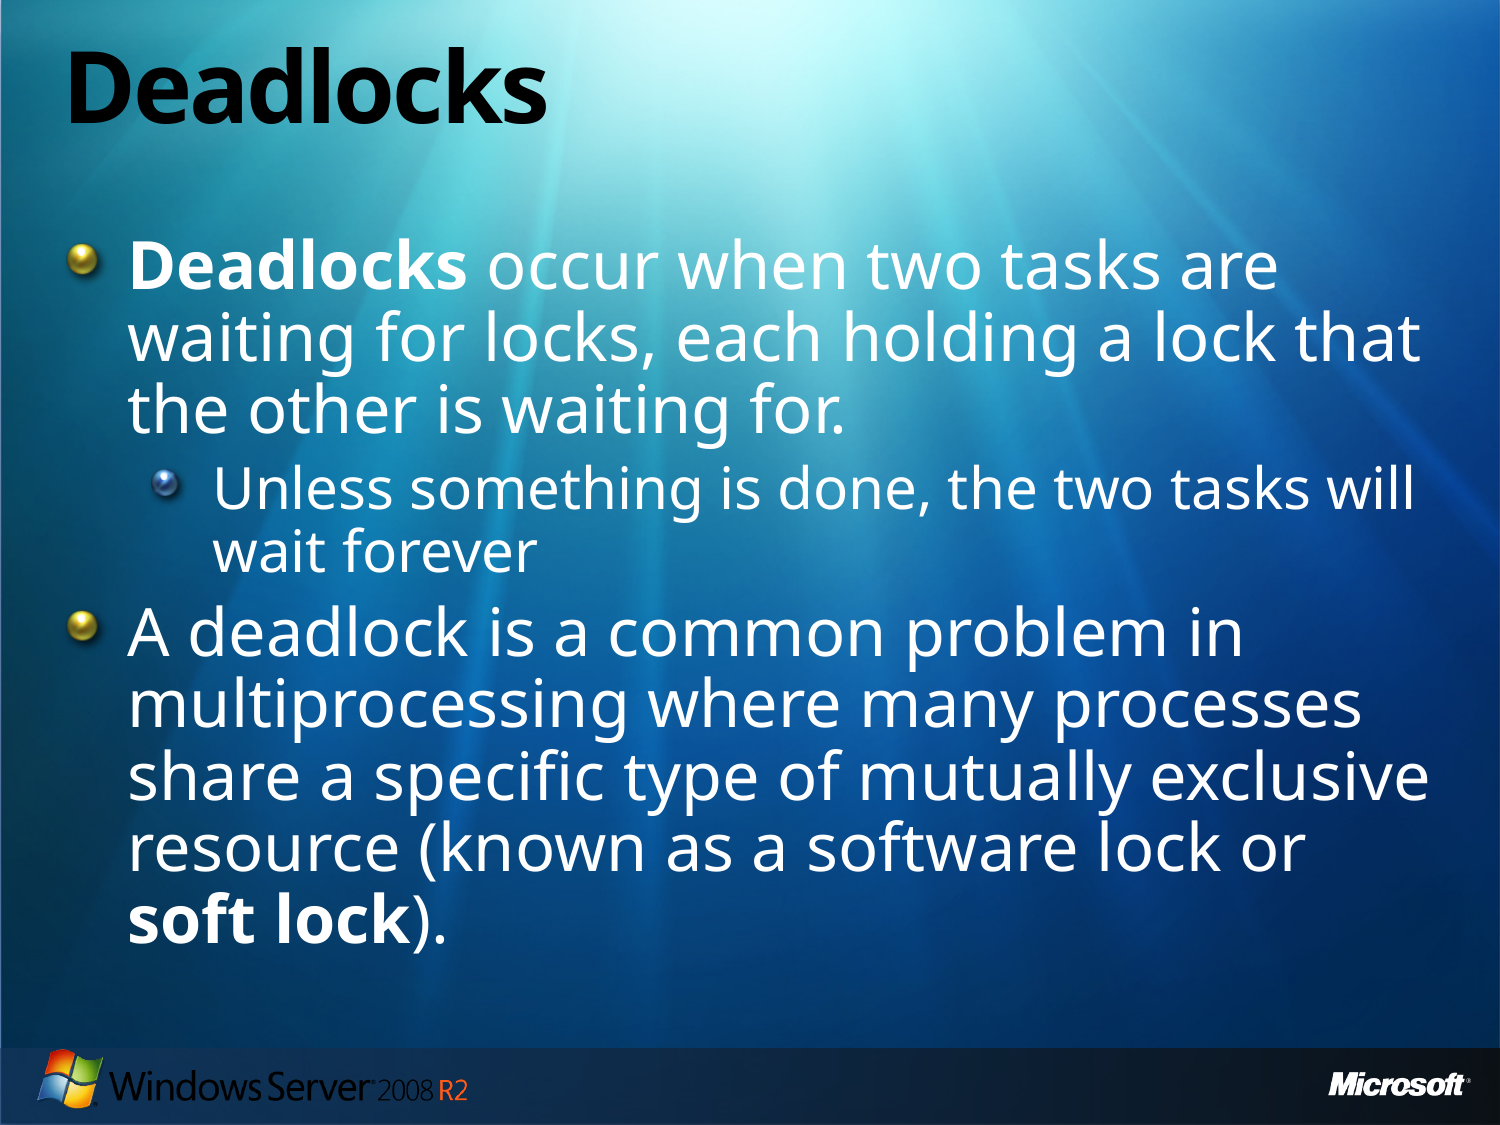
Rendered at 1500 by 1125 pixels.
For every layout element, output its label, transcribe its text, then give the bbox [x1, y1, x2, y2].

picture [0, 0, 1500, 1048]
picture [1328, 1072, 1471, 1096]
list Deadlocks occur when two tasks are waiting for locks, each holding a lock that the other is waiting for. Unless something is done, the two tasks will wait forever A deadlock is a common problem in multiprocessing where many processes share a specific type of mutually exclusive resource (known as a software lock or soft lock). [62, 231, 1438, 971]
picture [37, 1049, 467, 1110]
title Deadlocks [62, 37, 1438, 147]
